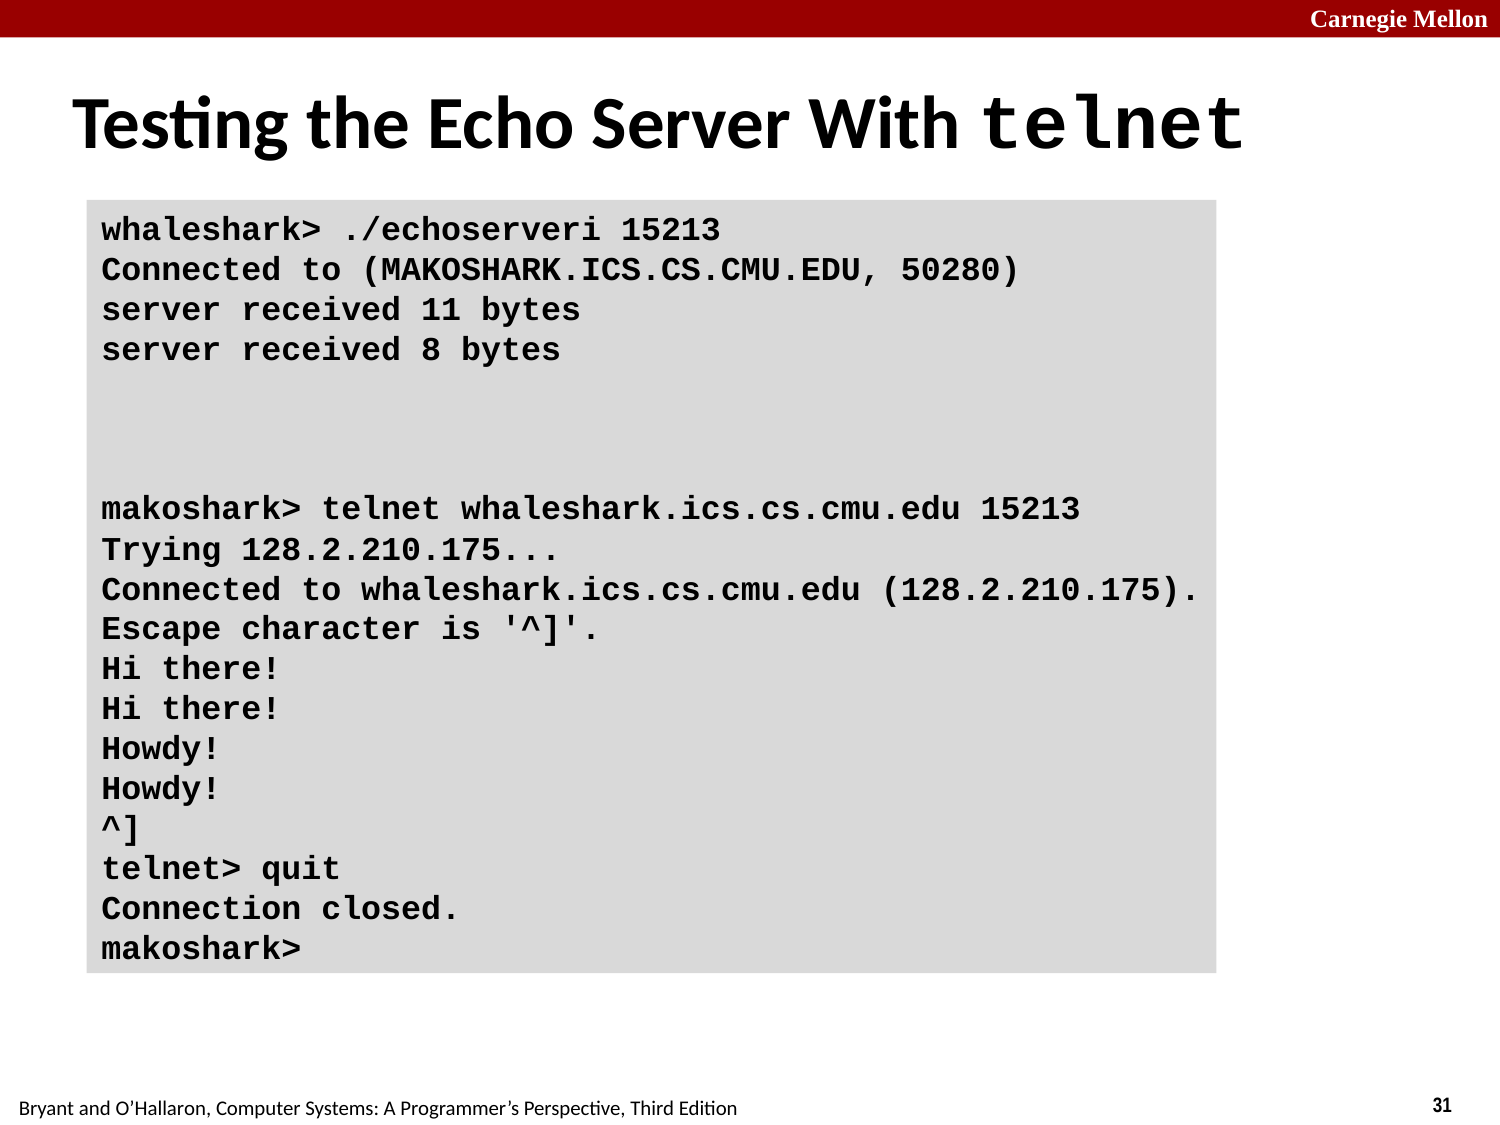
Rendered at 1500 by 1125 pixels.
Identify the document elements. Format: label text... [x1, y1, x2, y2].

title Testing the Echo Server With telnet [56, 71, 1467, 166]
text_box whaleshark> ./echoserveri 15213 Connected to (MAKOSHARK.ICS.CS.CMU.EDU, 50280) server received 11 bytes server received 8 bytes makoshark> telnet whaleshark.ics.cs.cmu.edu 15213 Trying 128.2.210.175... Connected to whaleshark.ics.cs.cmu.edu (128.2.210.175). Escape character is '^]'. Hi there! Hi there! Howdy! Howdy! ^] telnet> quit Connection closed. makoshark> [86, 199, 1217, 974]
